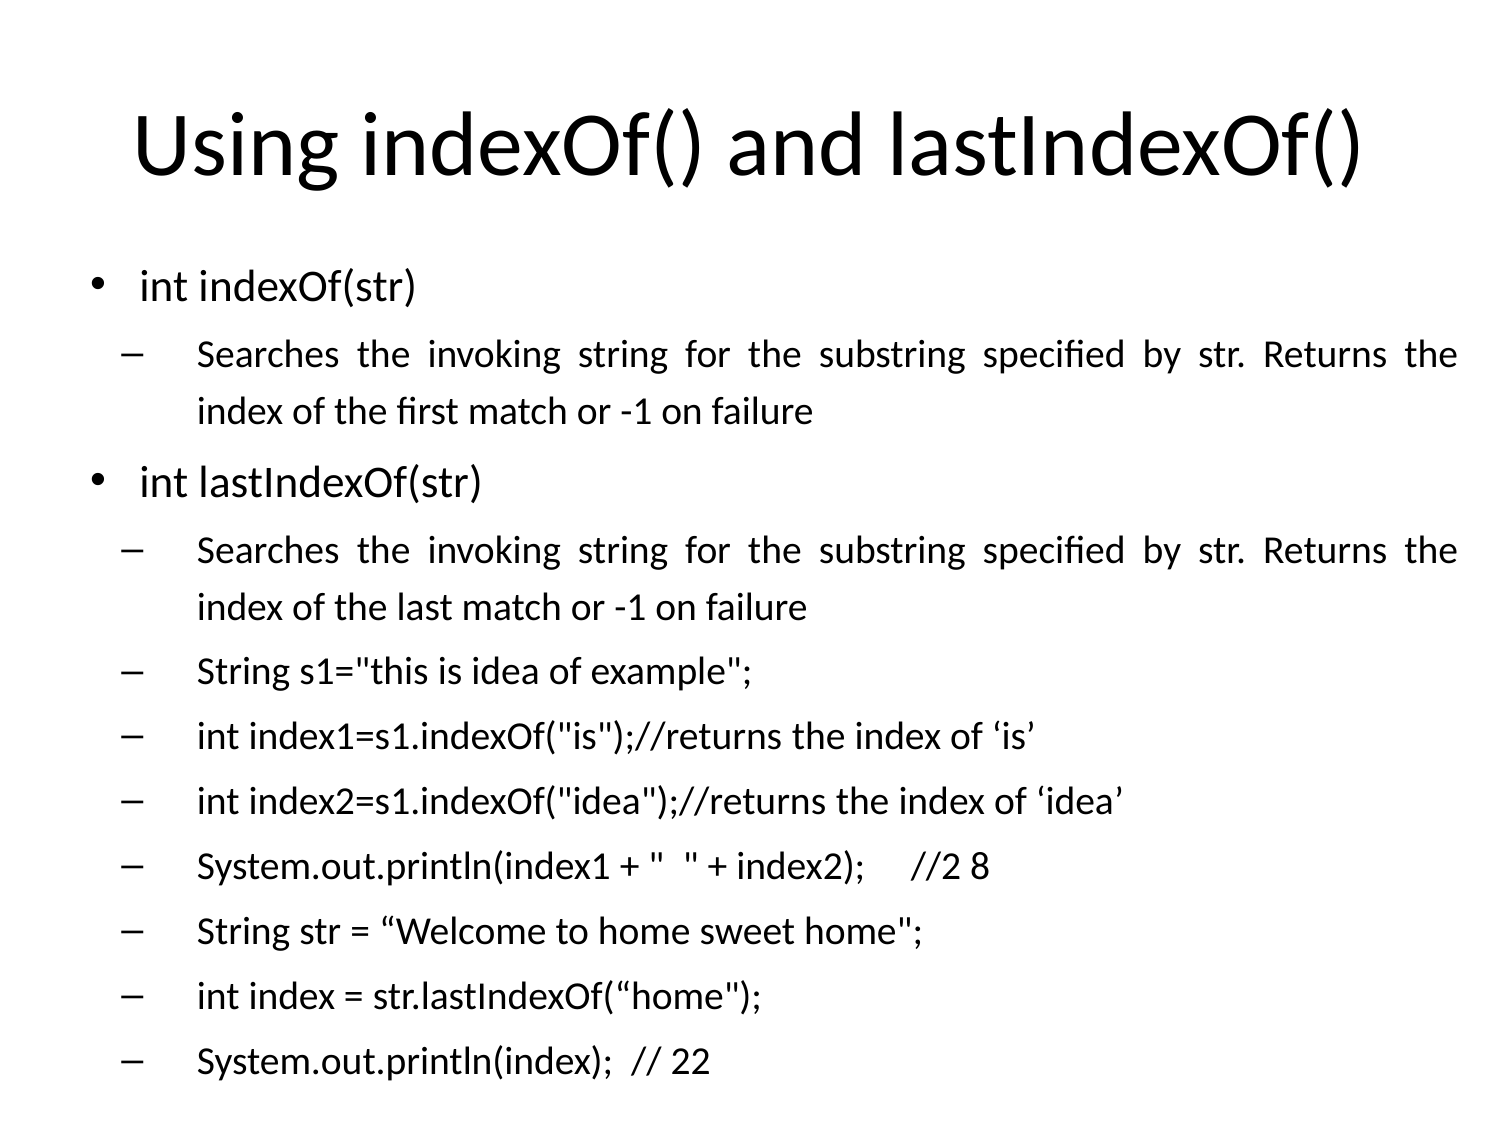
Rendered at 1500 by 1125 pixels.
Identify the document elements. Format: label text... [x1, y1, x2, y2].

title Using indexOf() and lastIndexOf() [75, 45, 1425, 233]
list int indexOf(str) Searches the invoking string for the substring specified by str. Returns the index of the first match or -1 on failure int lastIndexOf(str) Searches the invoking string for the substring specified by str. Returns the index of the last match or -1 on failure String s1="this is idea of example"; int index1=s1.indexOf("is");//returns the index of ‘is’ int index2=s1.indexOf("idea");//returns the index of ‘idea’ System.out.println(index1 + " " + index2); //2 8 String str = “Welcome to home sweet home"; int index = str.lastIndexOf(“home"); System.out.println(index); // 22 [75, 237, 1475, 1100]
